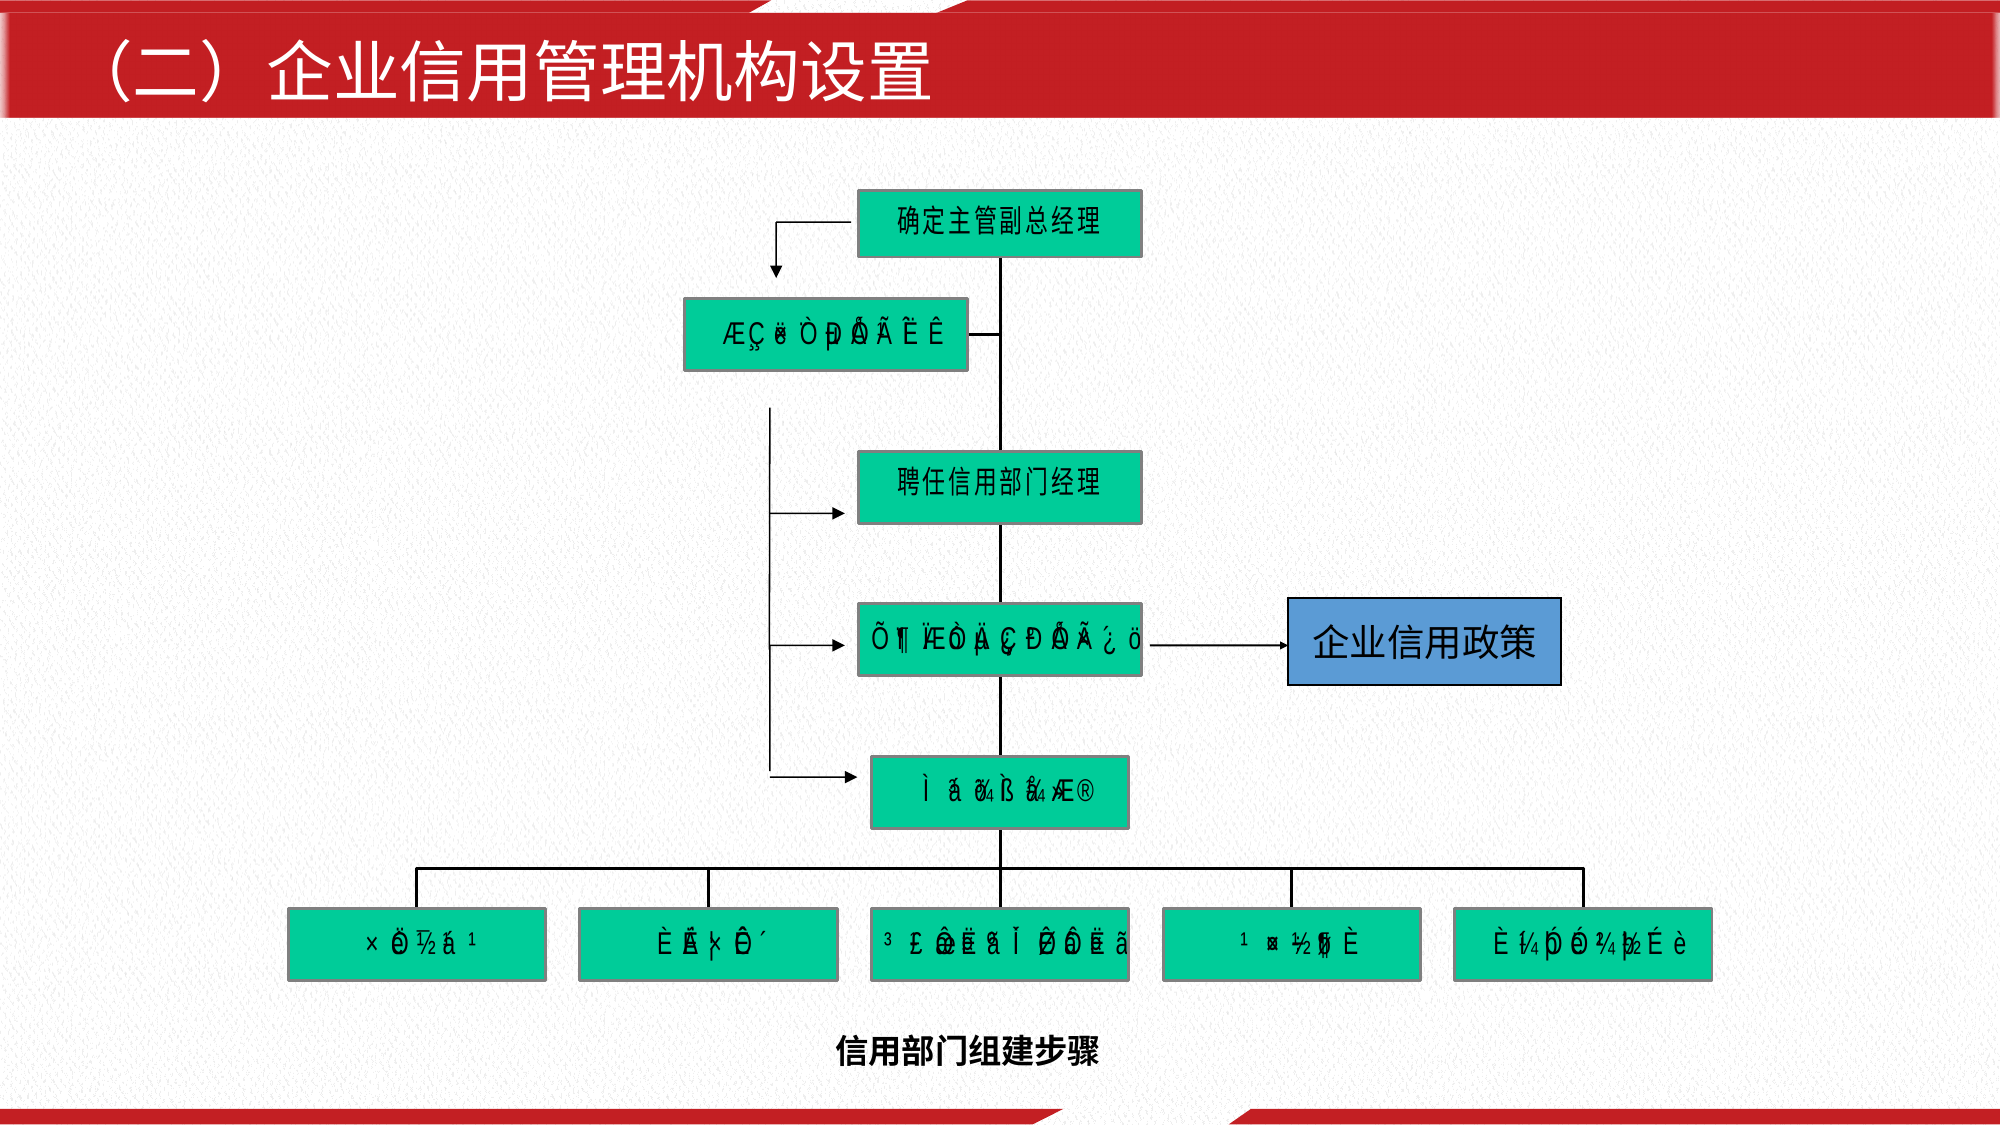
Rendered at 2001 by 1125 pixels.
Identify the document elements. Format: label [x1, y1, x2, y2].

picture [0, 12, 2000, 118]
text_box [0, 0, 2000, 12]
text_box [282, 183, 1718, 1091]
text_box [0, 118, 2000, 1125]
